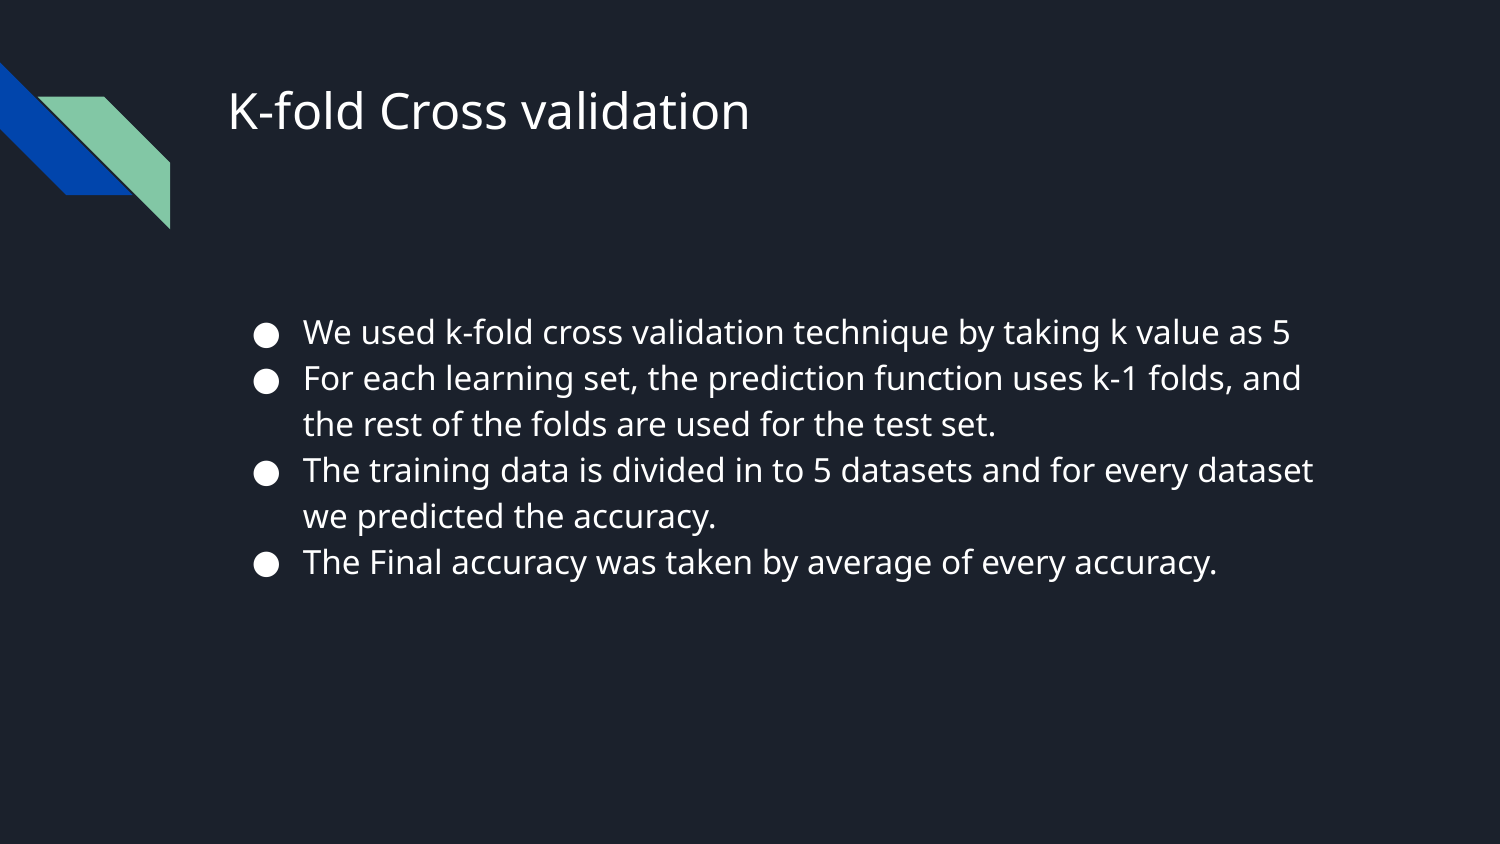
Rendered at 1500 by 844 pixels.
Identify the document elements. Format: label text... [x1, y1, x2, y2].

title K-fold Cross validation [212, 64, 1368, 215]
list We used k-fold cross validation technique by taking k value as 5 For each learning set, the prediction function uses k-1 folds, and the rest of the folds are used for the test set. The training data is divided in to 5 datasets and for every dataset we predicted the accuracy. The Final accuracy was taken by average of every accuracy. [212, 290, 1368, 735]
